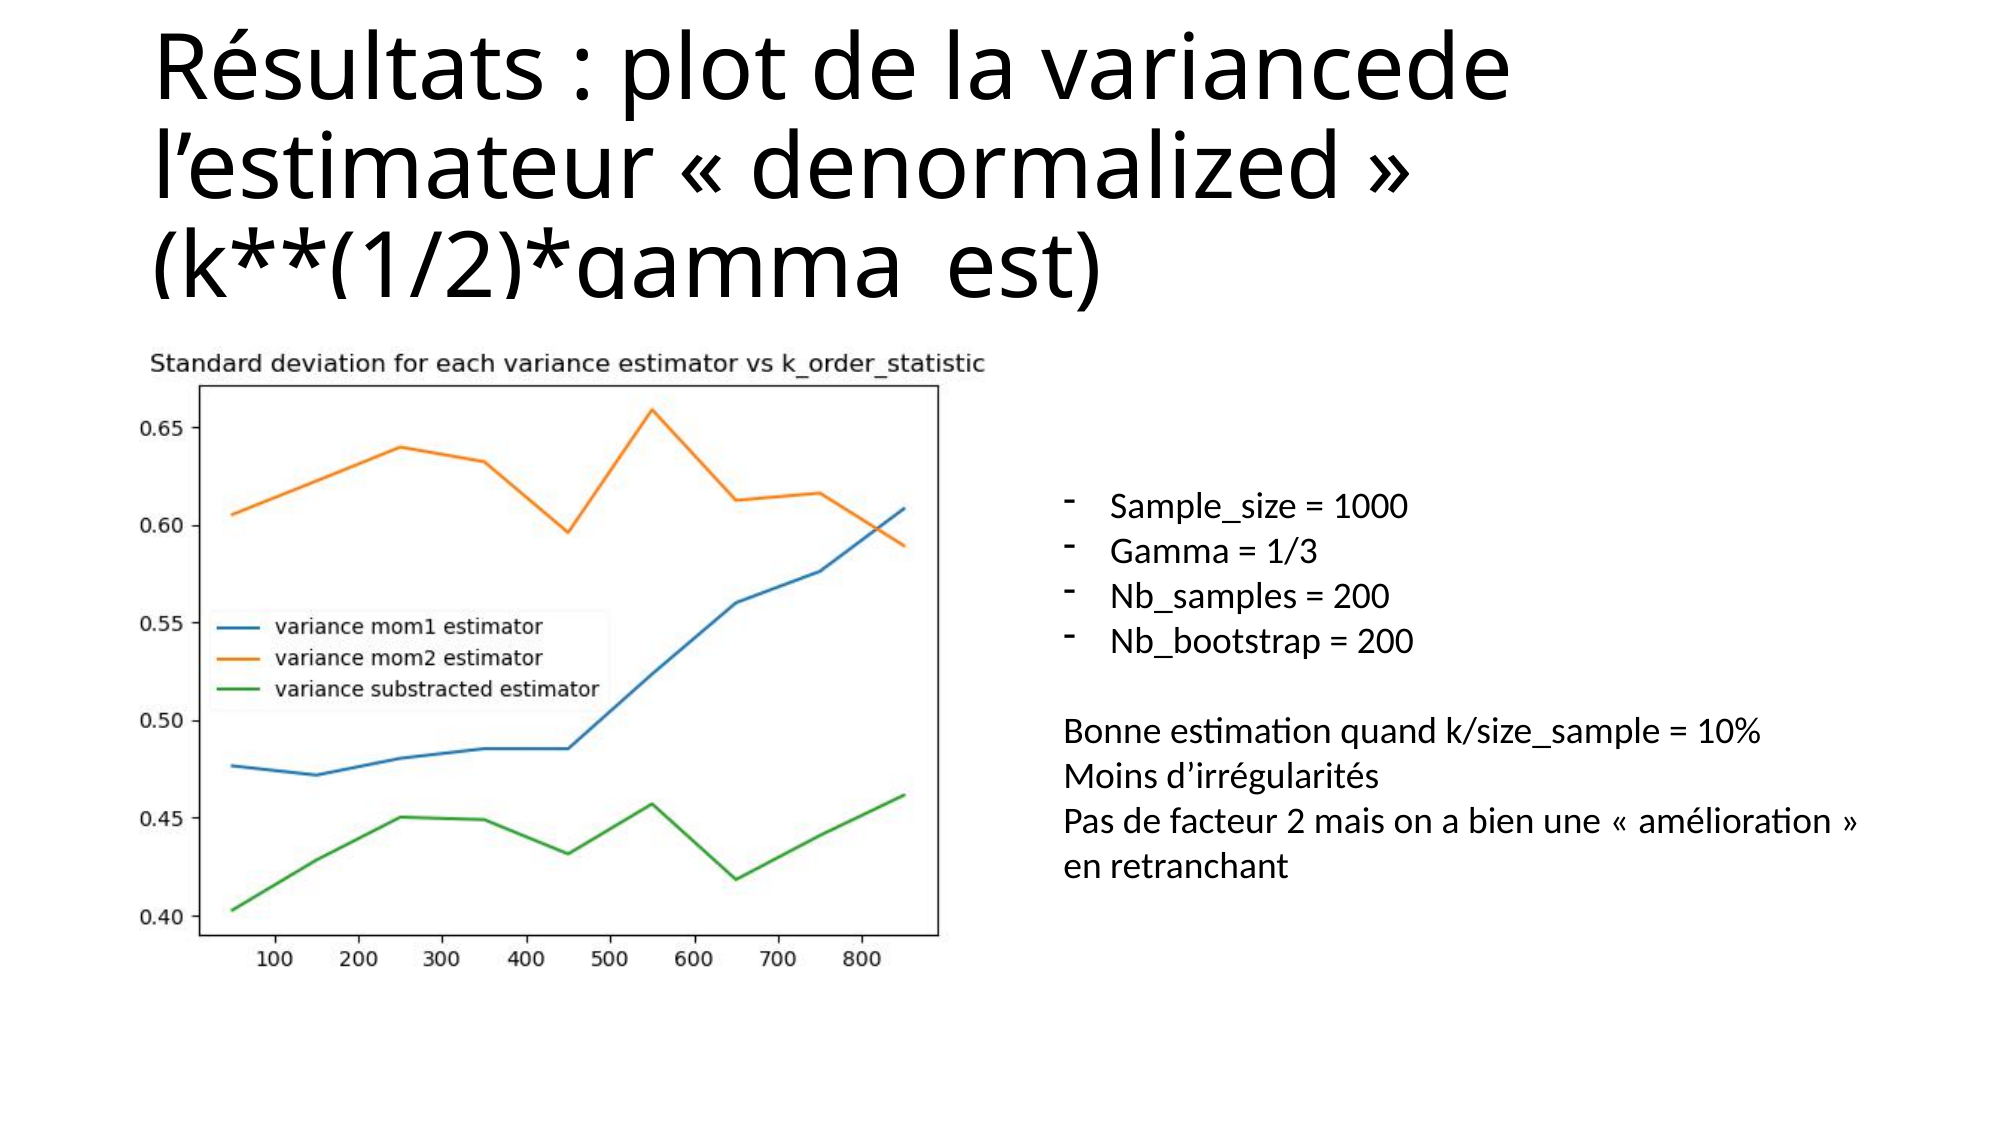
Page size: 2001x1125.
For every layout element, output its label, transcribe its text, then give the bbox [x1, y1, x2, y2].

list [80, 299, 1033, 1014]
title Résultats : plot de la variancede l’estimateur « denormalized » (k**(1/2)*gamma_est) [137, 59, 1863, 278]
text_box Sample_size = 1000 Gamma = 1/3 Nb_samples = 200 Nb_bootstrap = 200 Bonne estimation quand k/size_sample = 10% Moins d’irrégularités Pas de facteur 2 mais on a bien une « amélioration » en retranchant [1048, 428, 1920, 939]
